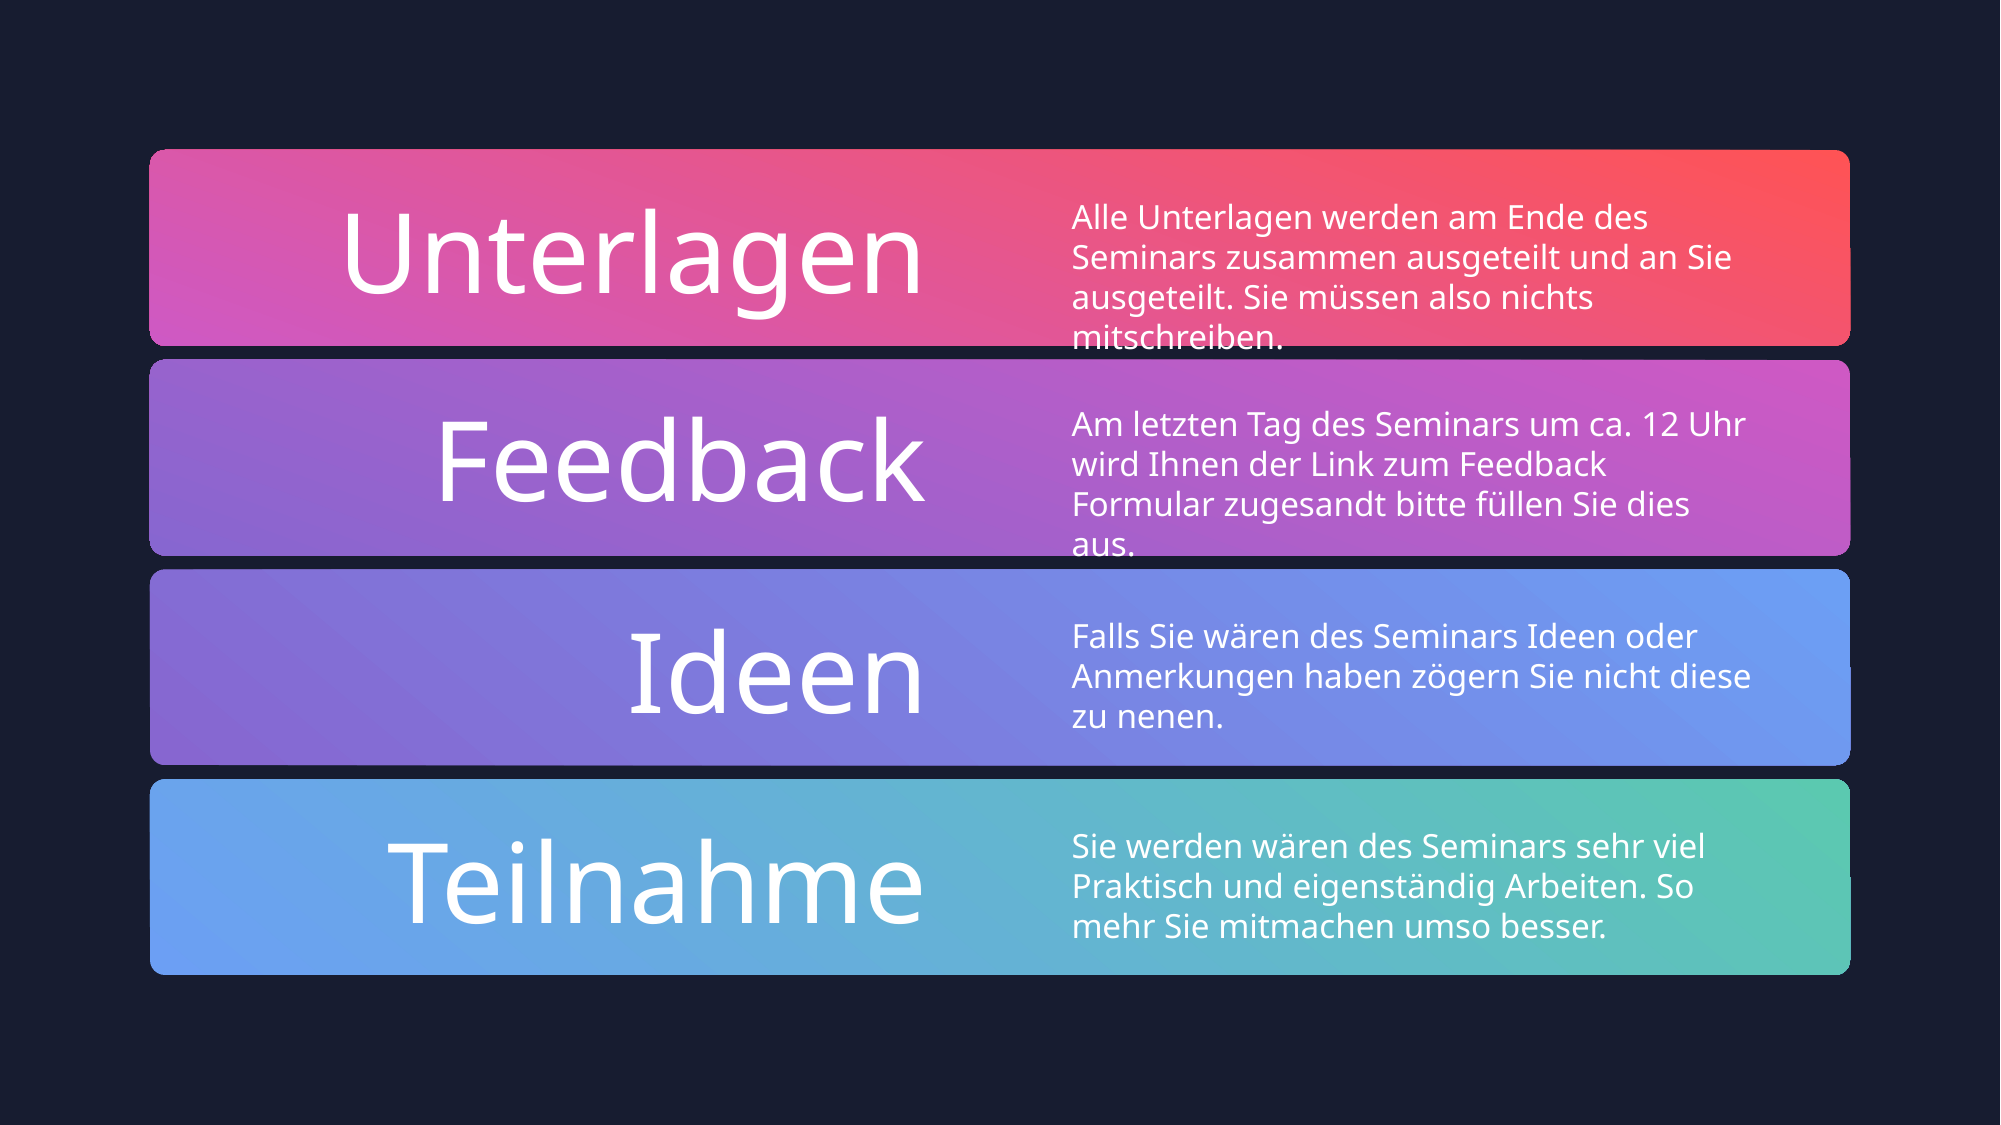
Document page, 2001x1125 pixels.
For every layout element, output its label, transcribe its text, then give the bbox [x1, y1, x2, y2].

text_box [148, 148, 1852, 347]
text_box Unterlagen [264, 175, 943, 324]
text_box [148, 568, 1852, 767]
text_box [148, 778, 1852, 977]
text_box Ideen [264, 594, 943, 744]
text_box Falls Sie wären des Seminars Ideen oder Anmerkungen haben zögern Sie nicht diese zu nenen. [1056, 607, 1774, 743]
text_box Sie werden wären des Seminars sehr viel Praktisch und eigenständig Arbeiten. So mehr Sie mitmachen umso besser. [1056, 818, 1774, 953]
text_box Alle Unterlagen werden am Ende des Seminars zusammen ausgeteilt und an Sie ausgeteilt. Sie müssen also nichts mitschreiben. [1056, 188, 1774, 364]
text_box Feedback [97, 382, 943, 531]
text_box Am letzten Tag des Seminars um ca. 12 Uhr wird Ihnen der Link zum Feedback Formular zugesandt bitte füllen Sie dies aus. [1056, 396, 1774, 571]
text_box Teilnahme [264, 804, 943, 953]
text_box [148, 358, 1852, 557]
